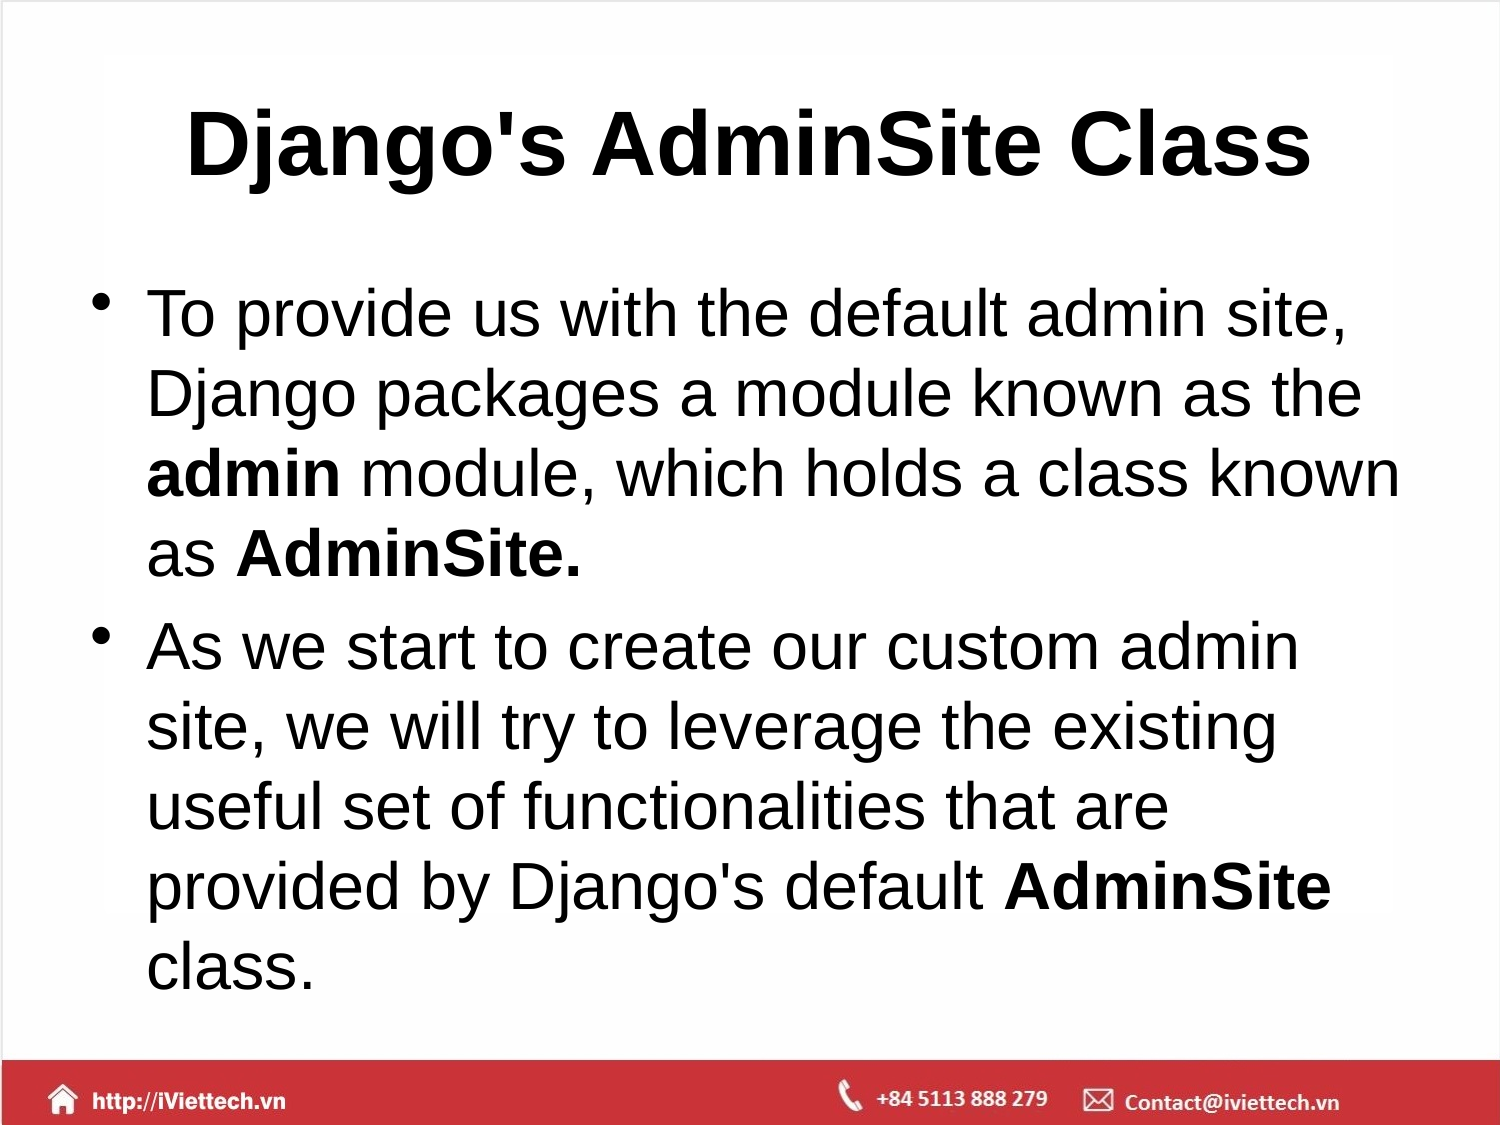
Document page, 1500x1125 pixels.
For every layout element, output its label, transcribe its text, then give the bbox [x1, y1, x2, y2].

picture [0, 0, 1500, 1125]
list To provide us with the default admin site, Django packages a module known as the admin module, which holds a class known as AdminSite. As we start to create our custom admin site, we will try to leverage the existing useful set of functionalities that are provided by Django's default AdminSite class. [74, 262, 1426, 1006]
title Django's AdminSite Class [74, 44, 1426, 233]
